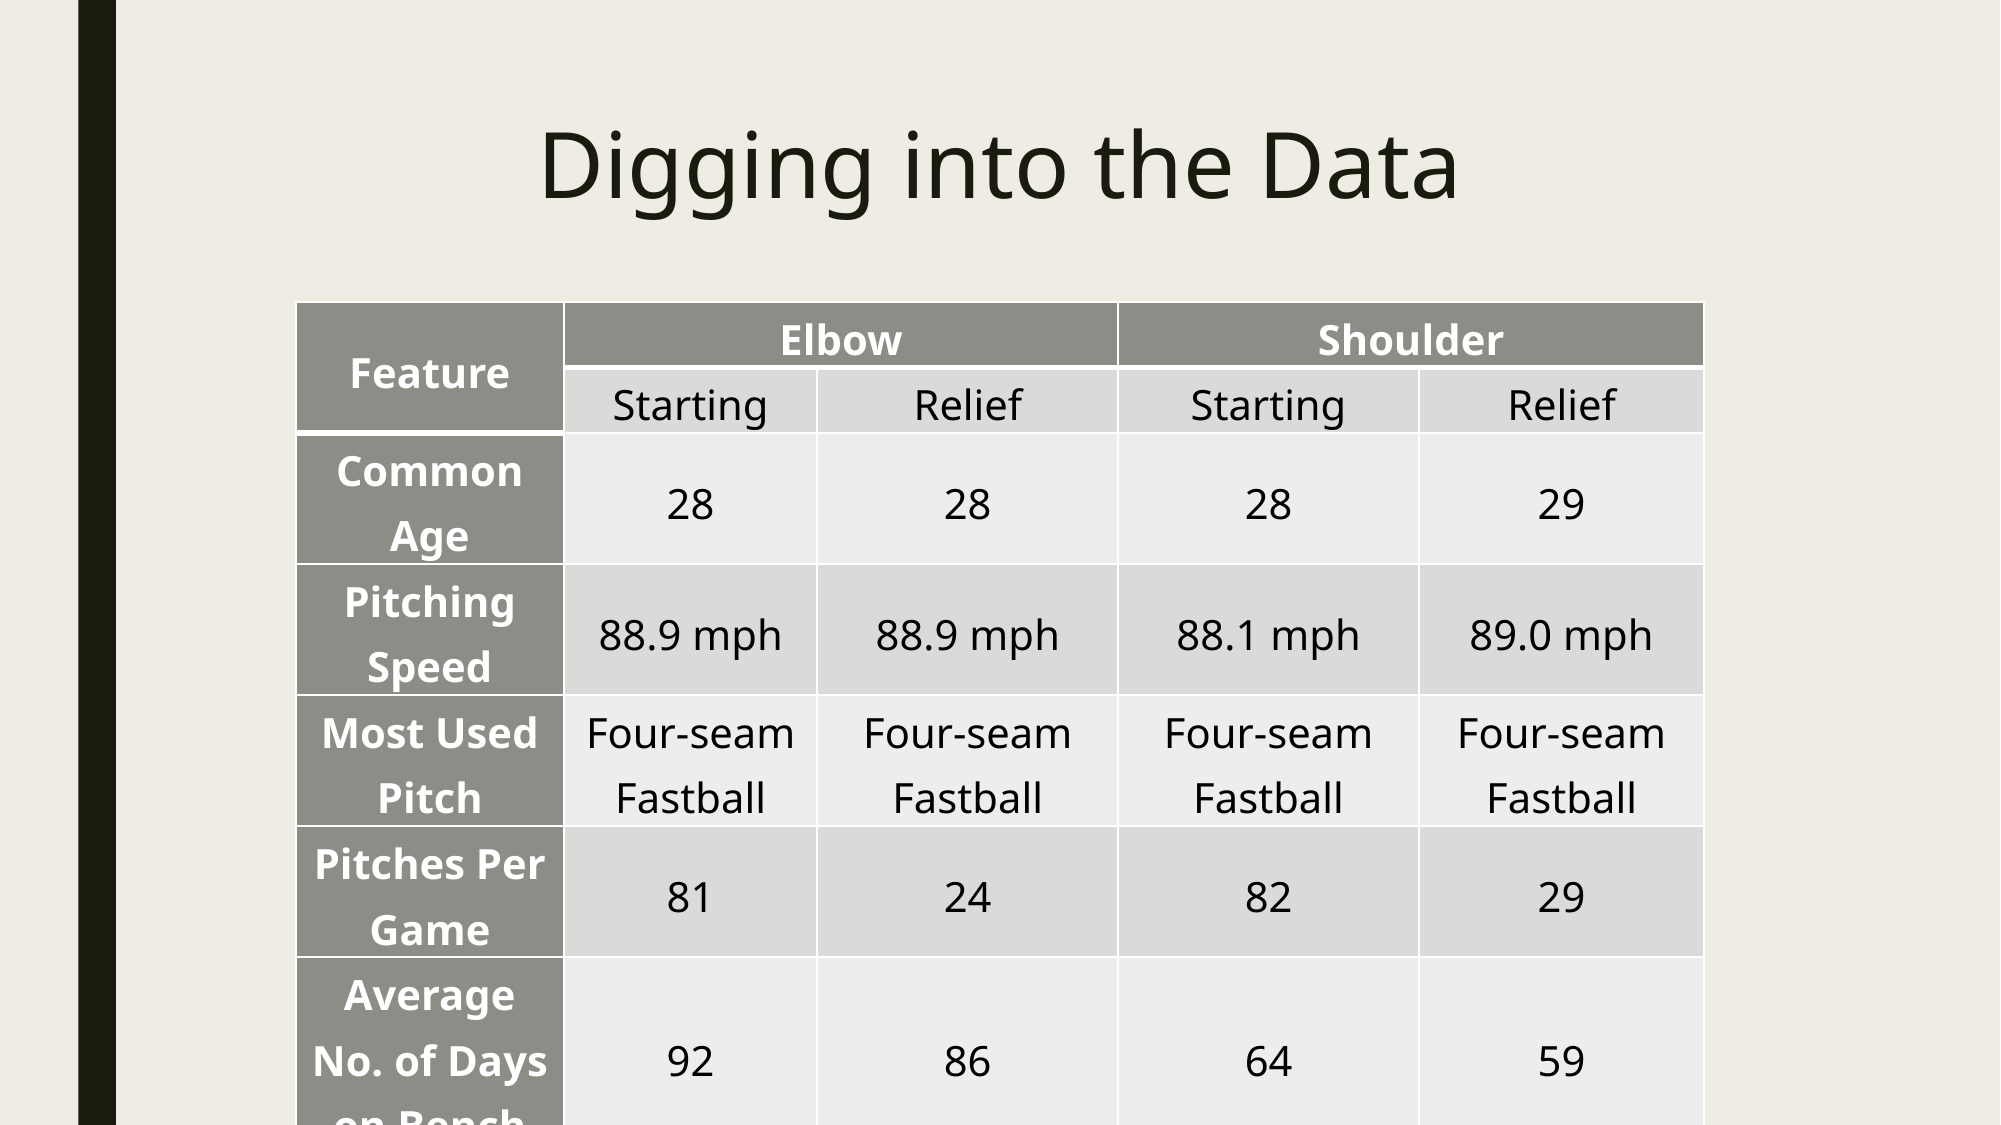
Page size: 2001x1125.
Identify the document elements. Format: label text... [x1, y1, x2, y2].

table_cell Starting [1119, 370, 1418, 432]
table_cell 88.1 mph [1119, 565, 1418, 694]
table_cell Average No. of Days on Bench [297, 958, 563, 1125]
table_cell 29 [1420, 434, 1703, 563]
table_cell 28 [1119, 434, 1418, 563]
table_header Feature [297, 303, 563, 430]
table_header Shoulder [1119, 303, 1703, 365]
table_cell Four-seam Fastball [818, 696, 1117, 825]
table_cell Four-seam Fastball [565, 696, 816, 825]
table_cell 86 [818, 958, 1117, 1125]
table_cell 81 [565, 827, 816, 956]
table_cell 29 [1420, 827, 1703, 956]
table_cell Common Age [297, 436, 563, 563]
table_cell Pitching Speed [297, 565, 563, 694]
table_cell Starting [565, 370, 816, 432]
table_cell 82 [1119, 827, 1418, 956]
table_cell 92 [565, 958, 816, 1125]
table_cell Relief [818, 370, 1117, 432]
table_header Elbow [565, 303, 1117, 365]
table_cell 28 [818, 434, 1117, 563]
table_cell 59 [1420, 958, 1703, 1125]
table_cell 89.0 mph [1420, 565, 1703, 694]
table_cell Pitches Per Game [297, 827, 563, 956]
table_cell Four-seam Fastball [1420, 696, 1703, 825]
table_cell Relief [1420, 370, 1703, 432]
title Digging into the Data [105, 112, 1895, 357]
table_cell 24 [818, 827, 1117, 956]
table_cell Four-seam Fastball [1119, 696, 1418, 825]
table_cell 28 [565, 434, 816, 563]
table_cell Most Used Pitch [297, 696, 563, 825]
table_cell 64 [1119, 958, 1418, 1125]
table_cell 88.9 mph [818, 565, 1117, 694]
table_cell 88.9 mph [565, 565, 816, 694]
